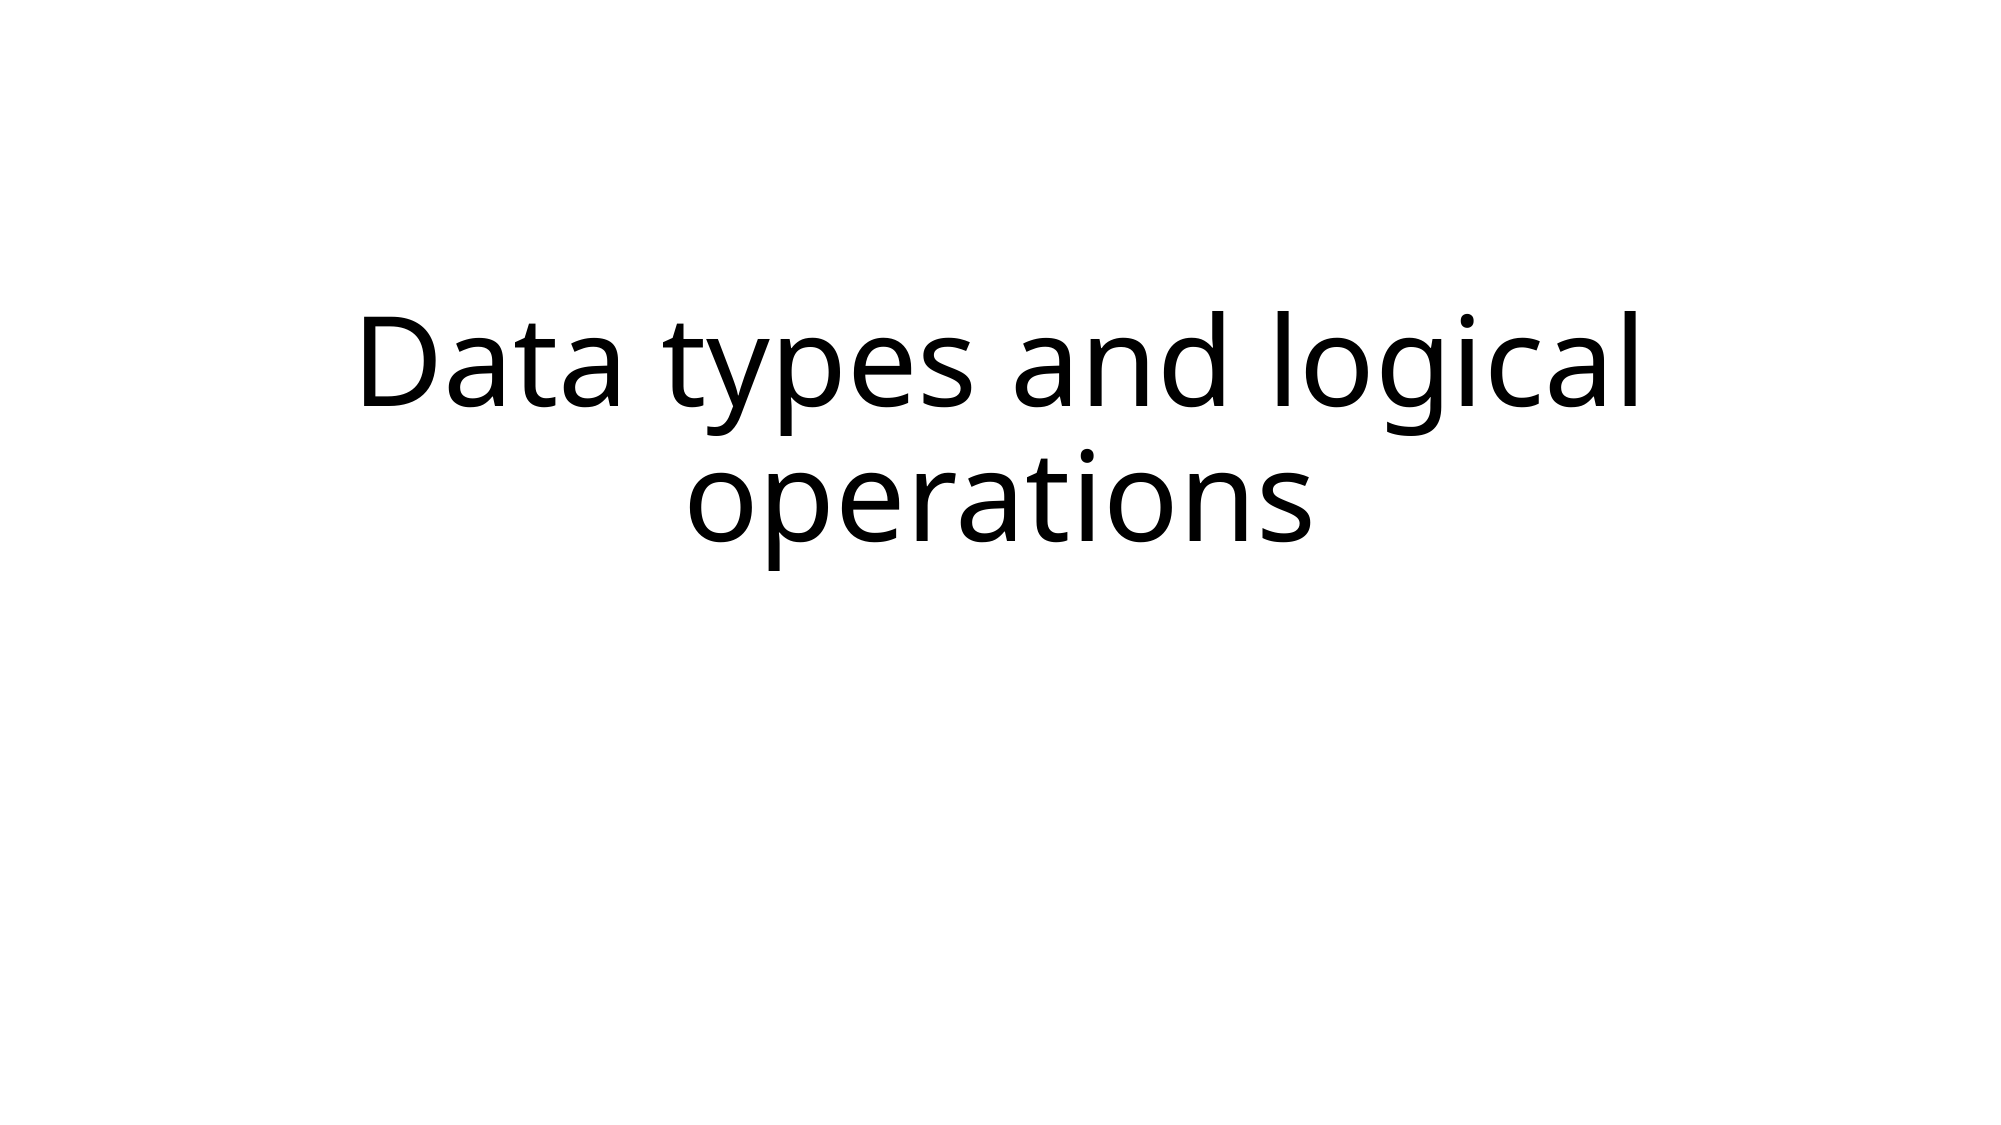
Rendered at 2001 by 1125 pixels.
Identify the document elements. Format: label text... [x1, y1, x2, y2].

title Data types and logical operations [249, 184, 1750, 576]
